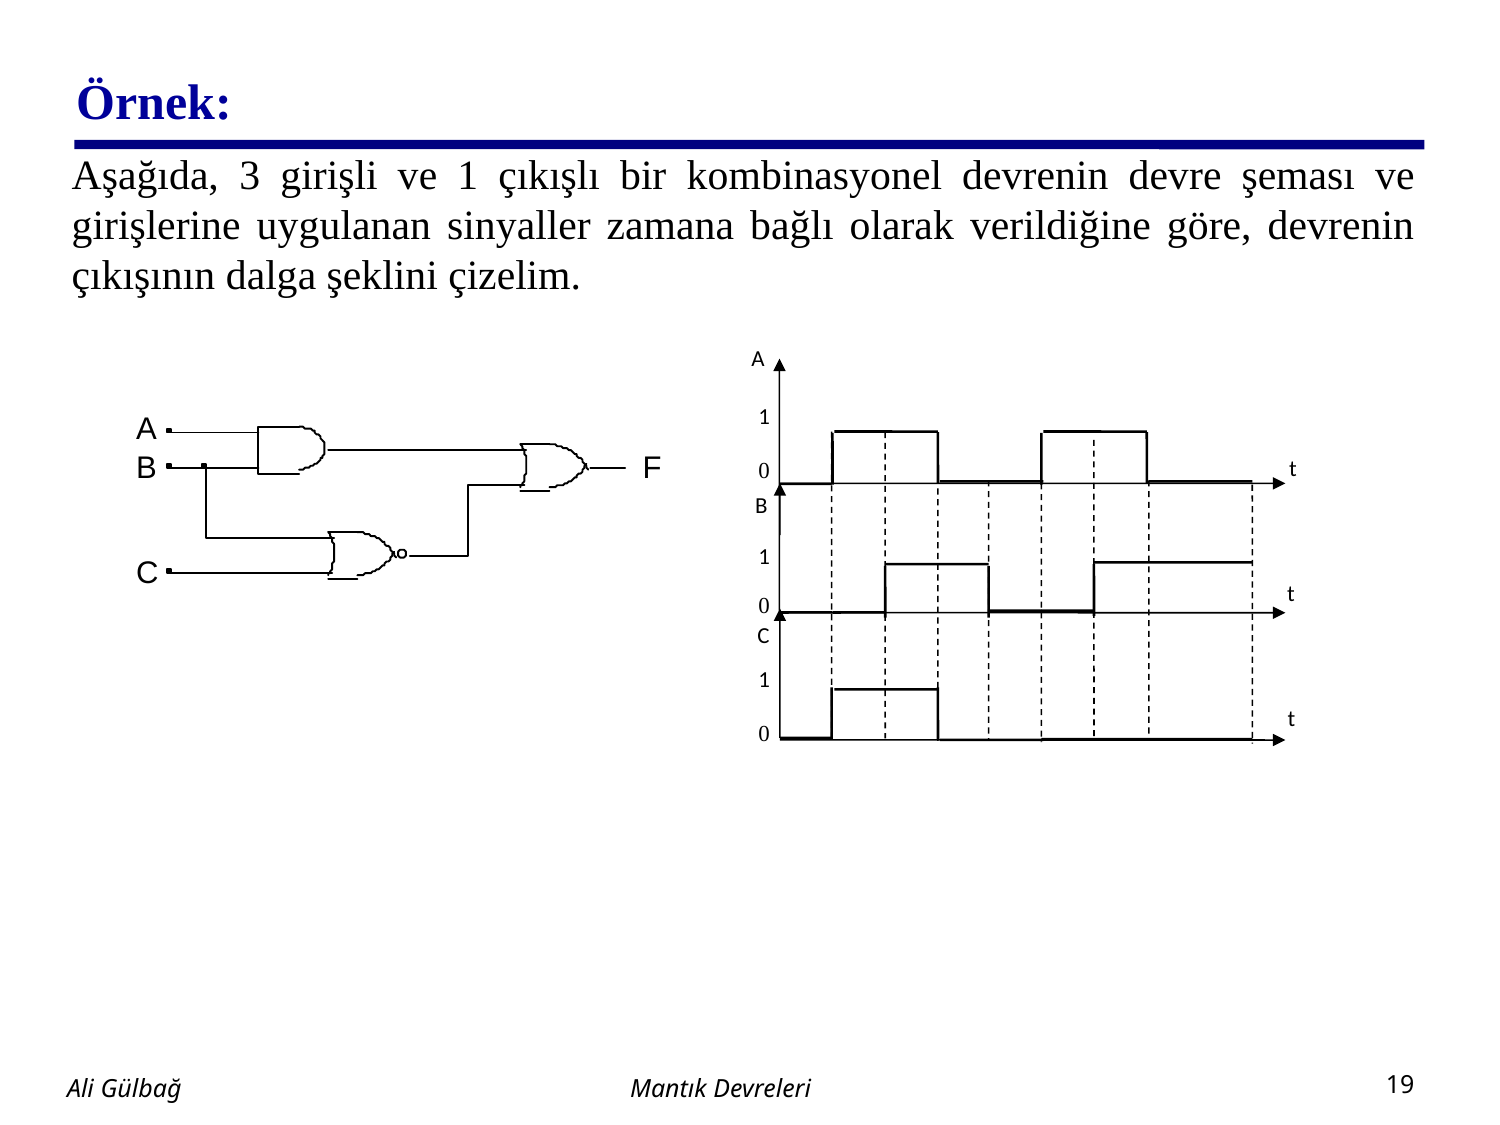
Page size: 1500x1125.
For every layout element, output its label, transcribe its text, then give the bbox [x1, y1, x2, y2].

list Aşağıda, 3 girişli ve 1 çıkışlı bir kombinasyonel devrenin devre şeması ve girişlerine uygulanan sinyaller zamana bağlı olarak verildiğine göre, devrenin çıkışının dalga şeklini çizelim. [56, 139, 1431, 1012]
picture [131, 406, 665, 593]
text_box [751, 342, 1316, 771]
title Örnek: [61, 34, 1337, 139]
footer Mantık Devreleri [454, 1049, 993, 1125]
